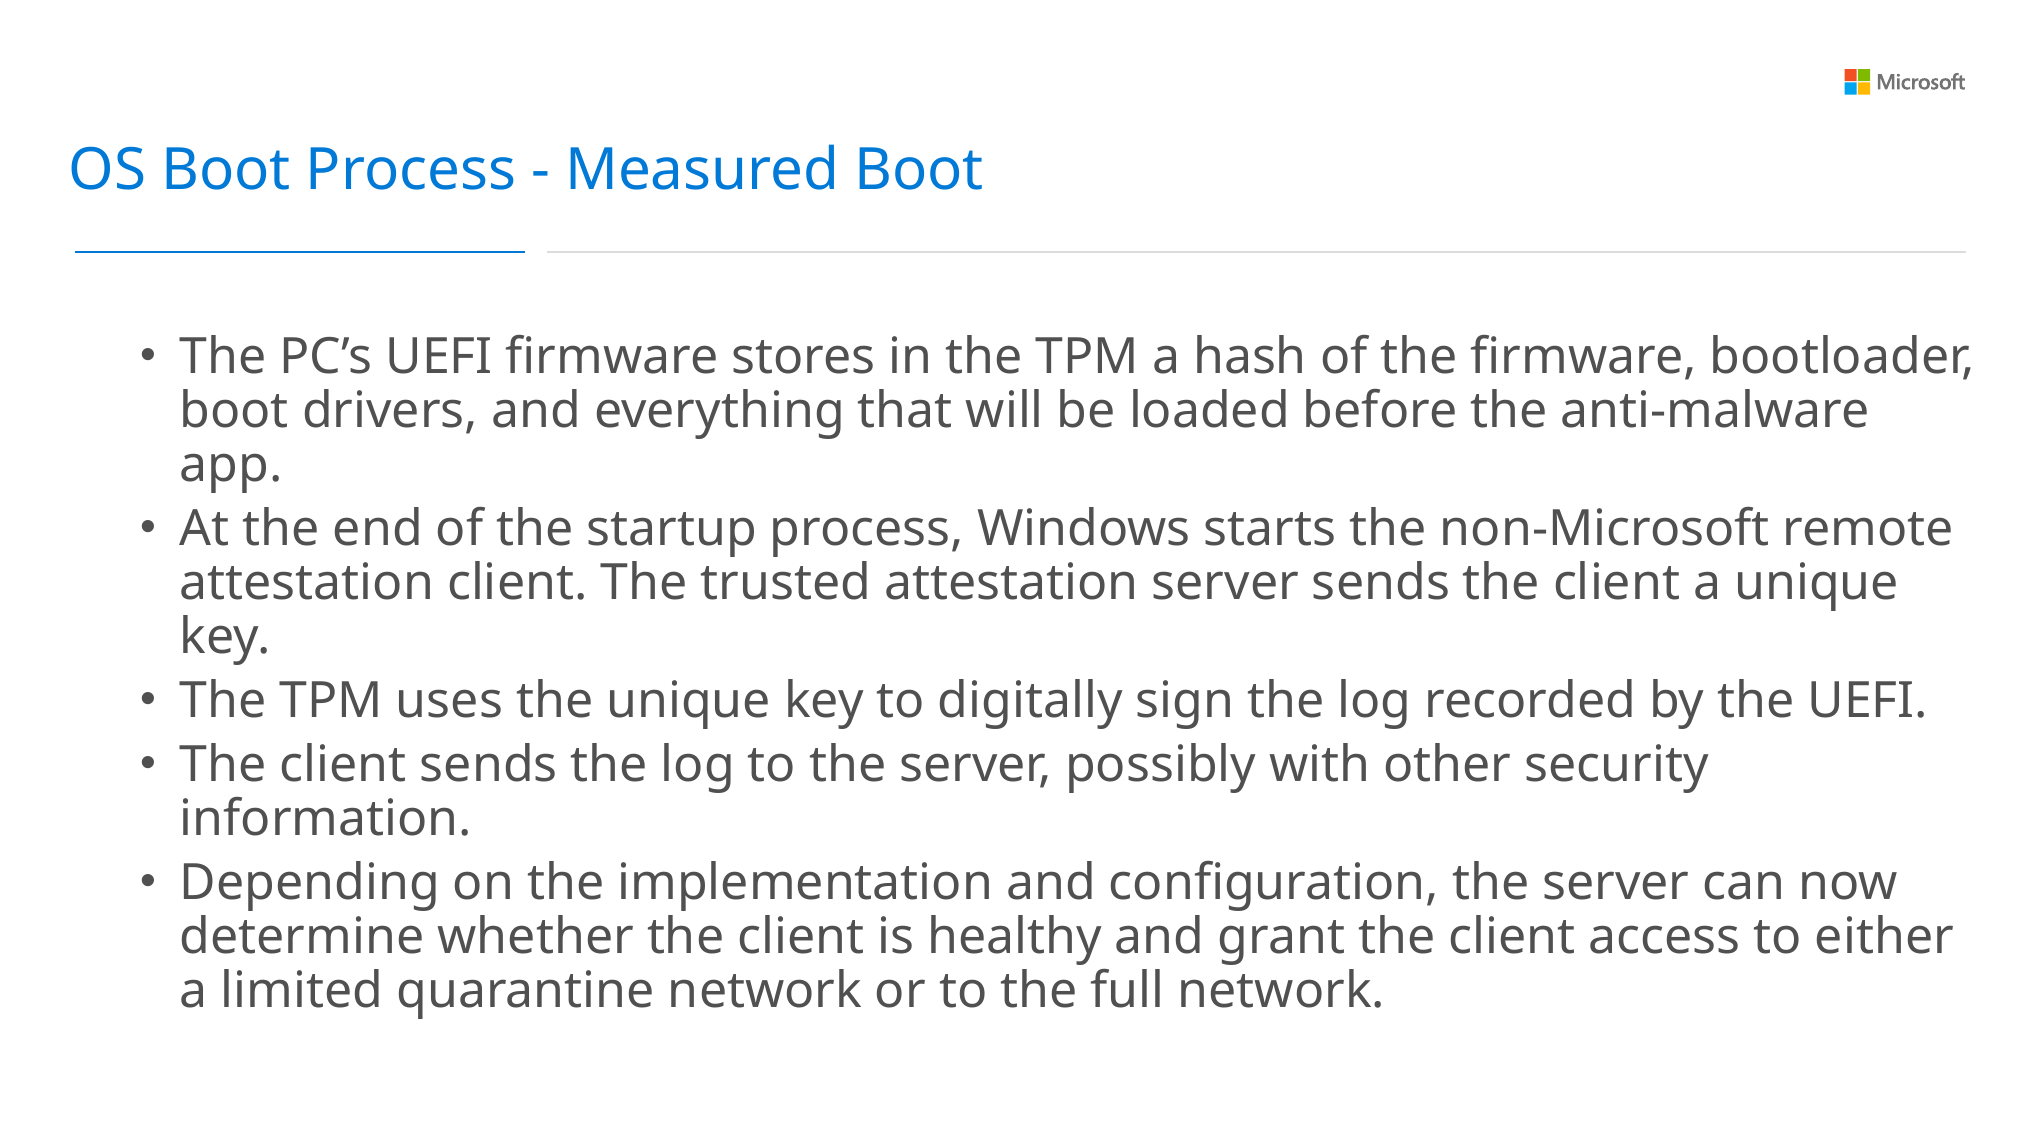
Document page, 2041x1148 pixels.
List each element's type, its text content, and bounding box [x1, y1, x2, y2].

text_box The PC’s UEFI firmware stores in the TPM a hash of the firmware, bootloader, boot drivers, and everything that will be loaded before the anti-malware app. At the end of the startup process, Windows starts the non-Microsoft remote attestation client. The trusted attestation server sends the client a unique key. The TPM uses the unique key to digitally sign the log recorded by the UEFI. The client sends the log to the server, possibly with other security information. Depending on the implementation and configuration, the server can now determine whether the client is healthy and grant the client access to either a limited quarantine network or to the full network. [60, 315, 2010, 1033]
list OS Boot Process - Measured Boot [45, 120, 1968, 200]
